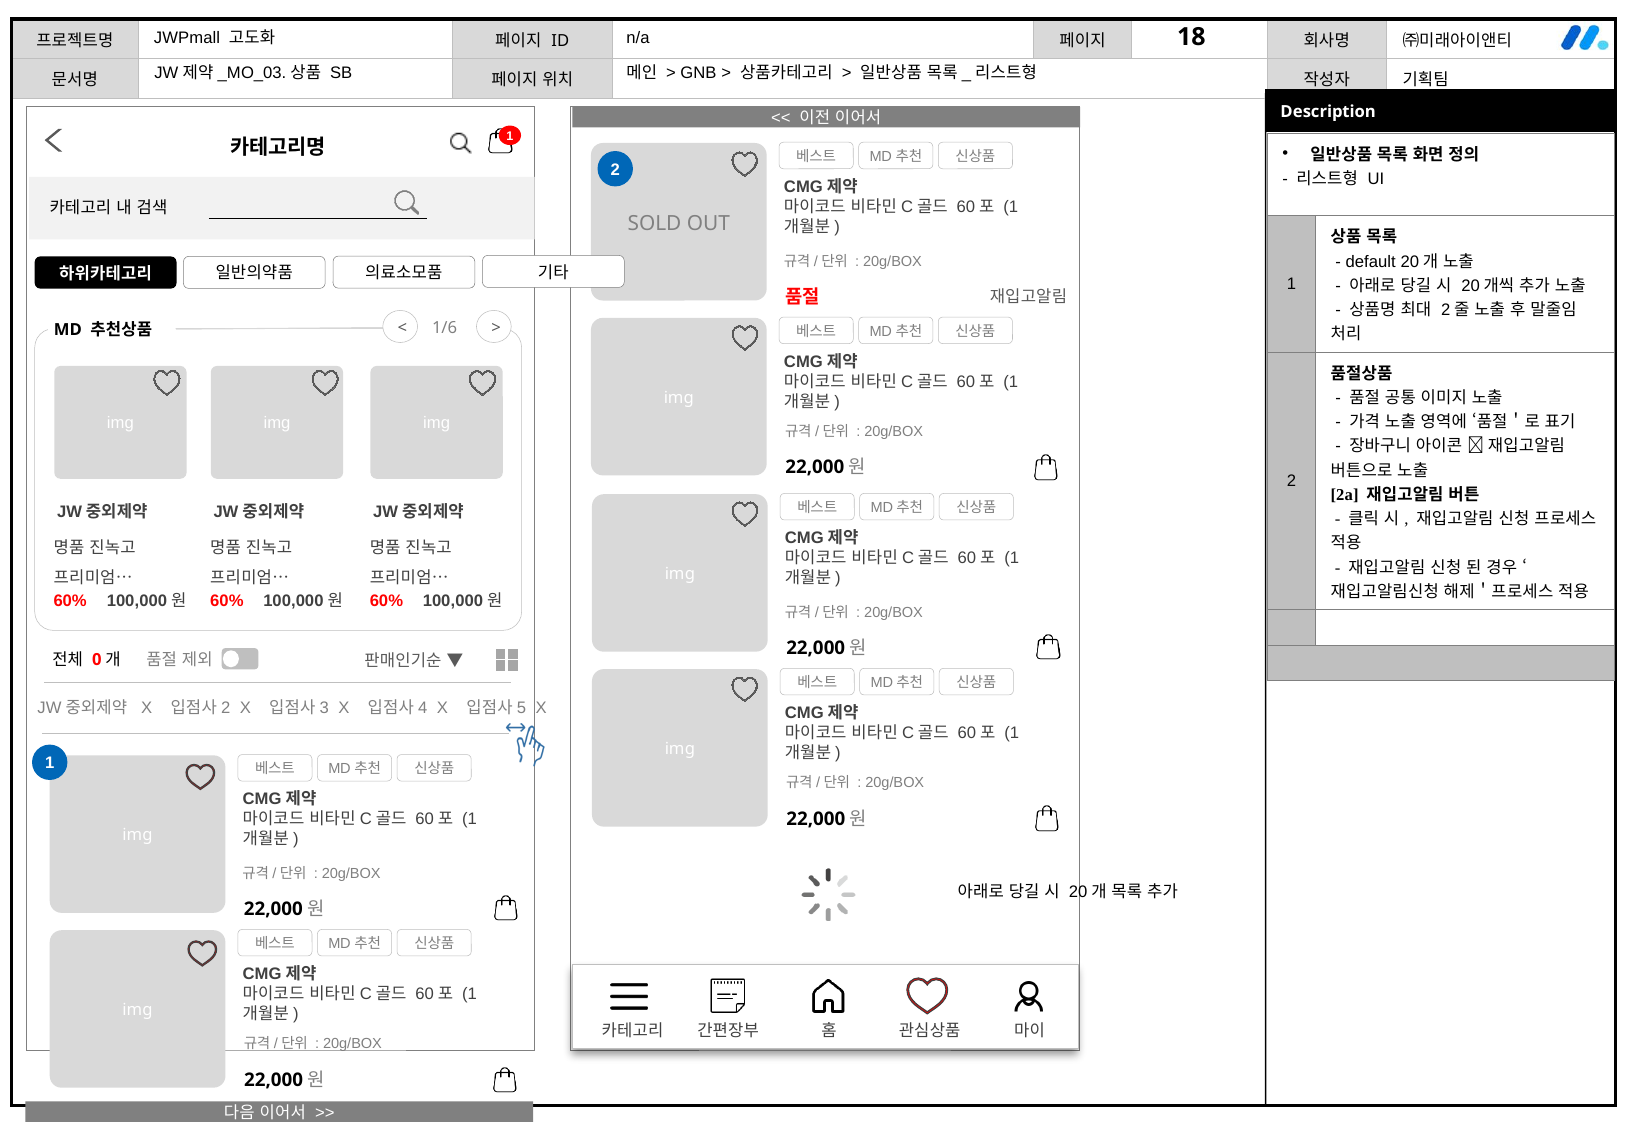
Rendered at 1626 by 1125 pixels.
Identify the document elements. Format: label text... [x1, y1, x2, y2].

table_cell [1268, 646, 1614, 680]
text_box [572, 964, 1078, 1049]
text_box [29, 176, 535, 240]
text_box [590, 317, 1062, 484]
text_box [38, 365, 194, 619]
table_cell 2 [1268, 353, 1315, 609]
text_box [354, 365, 518, 619]
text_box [591, 668, 1063, 835]
text_box JW제약_MO_03.상품 SB [139, 54, 447, 90]
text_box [47, 310, 512, 346]
text_box 메인 > GNB > 상품카테고리 > 일반상품 목록_리스트형 [611, 54, 1274, 90]
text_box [591, 493, 1063, 665]
table_header 일반상품 목록 화면 정의 - 리스트형 UI [1268, 134, 1614, 215]
text_box JW중외제약 X 입점사2 X 입점사3 X 입점사4 X 입점사5 X [31, 691, 591, 723]
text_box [44, 113, 522, 167]
table_cell [1268, 610, 1315, 645]
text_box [194, 365, 354, 619]
text_box 재입고알림 [1060, 280, 1074, 312]
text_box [140, 642, 259, 675]
text_box << 이전 이어서 [571, 106, 1081, 129]
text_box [49, 929, 521, 1096]
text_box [49, 754, 521, 926]
table_cell 품절상품 - 품절 공통 이미지 노출 - 가격 노출 영역에 ‘품절＇로 표기 - 장바구니 아이콘  재입고알림 버튼으로 노출 [2a] 재입고알림 버튼 - 클릭 시, 재입고알림 신청 프로세스 적용 - 재입고알림 신청 된 경우 ‘재입고알림신청 해제＇프로세스 적용 [1316, 353, 1614, 609]
text_box 다음 이어서 >> [24, 1100, 534, 1123]
text_box 판매인기순 ▼ [349, 641, 501, 677]
text_box [33, 328, 523, 632]
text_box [590, 142, 1060, 313]
text_box 아래로 당길 시 20개 목록 추가 [856, 874, 1283, 907]
table_cell [1316, 610, 1614, 645]
text_box 1 [30, 743, 67, 781]
picture [796, 861, 856, 921]
picture [483, 703, 567, 786]
text_box JWPmall 고도화 [139, 19, 447, 54]
text_box 전체 0개 [37, 640, 172, 676]
text_box n/a [611, 19, 1031, 54]
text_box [496, 649, 517, 670]
table_cell 1 [1268, 216, 1315, 352]
picture [1556, 21, 1614, 52]
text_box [34, 255, 625, 289]
table_cell 상품 목록 - default 20개 노출 - 아래로 당길 시 20개씩 추가 노출 - 상품명 최대 2줄 노출 후 말줄임 처리 [1316, 216, 1614, 352]
